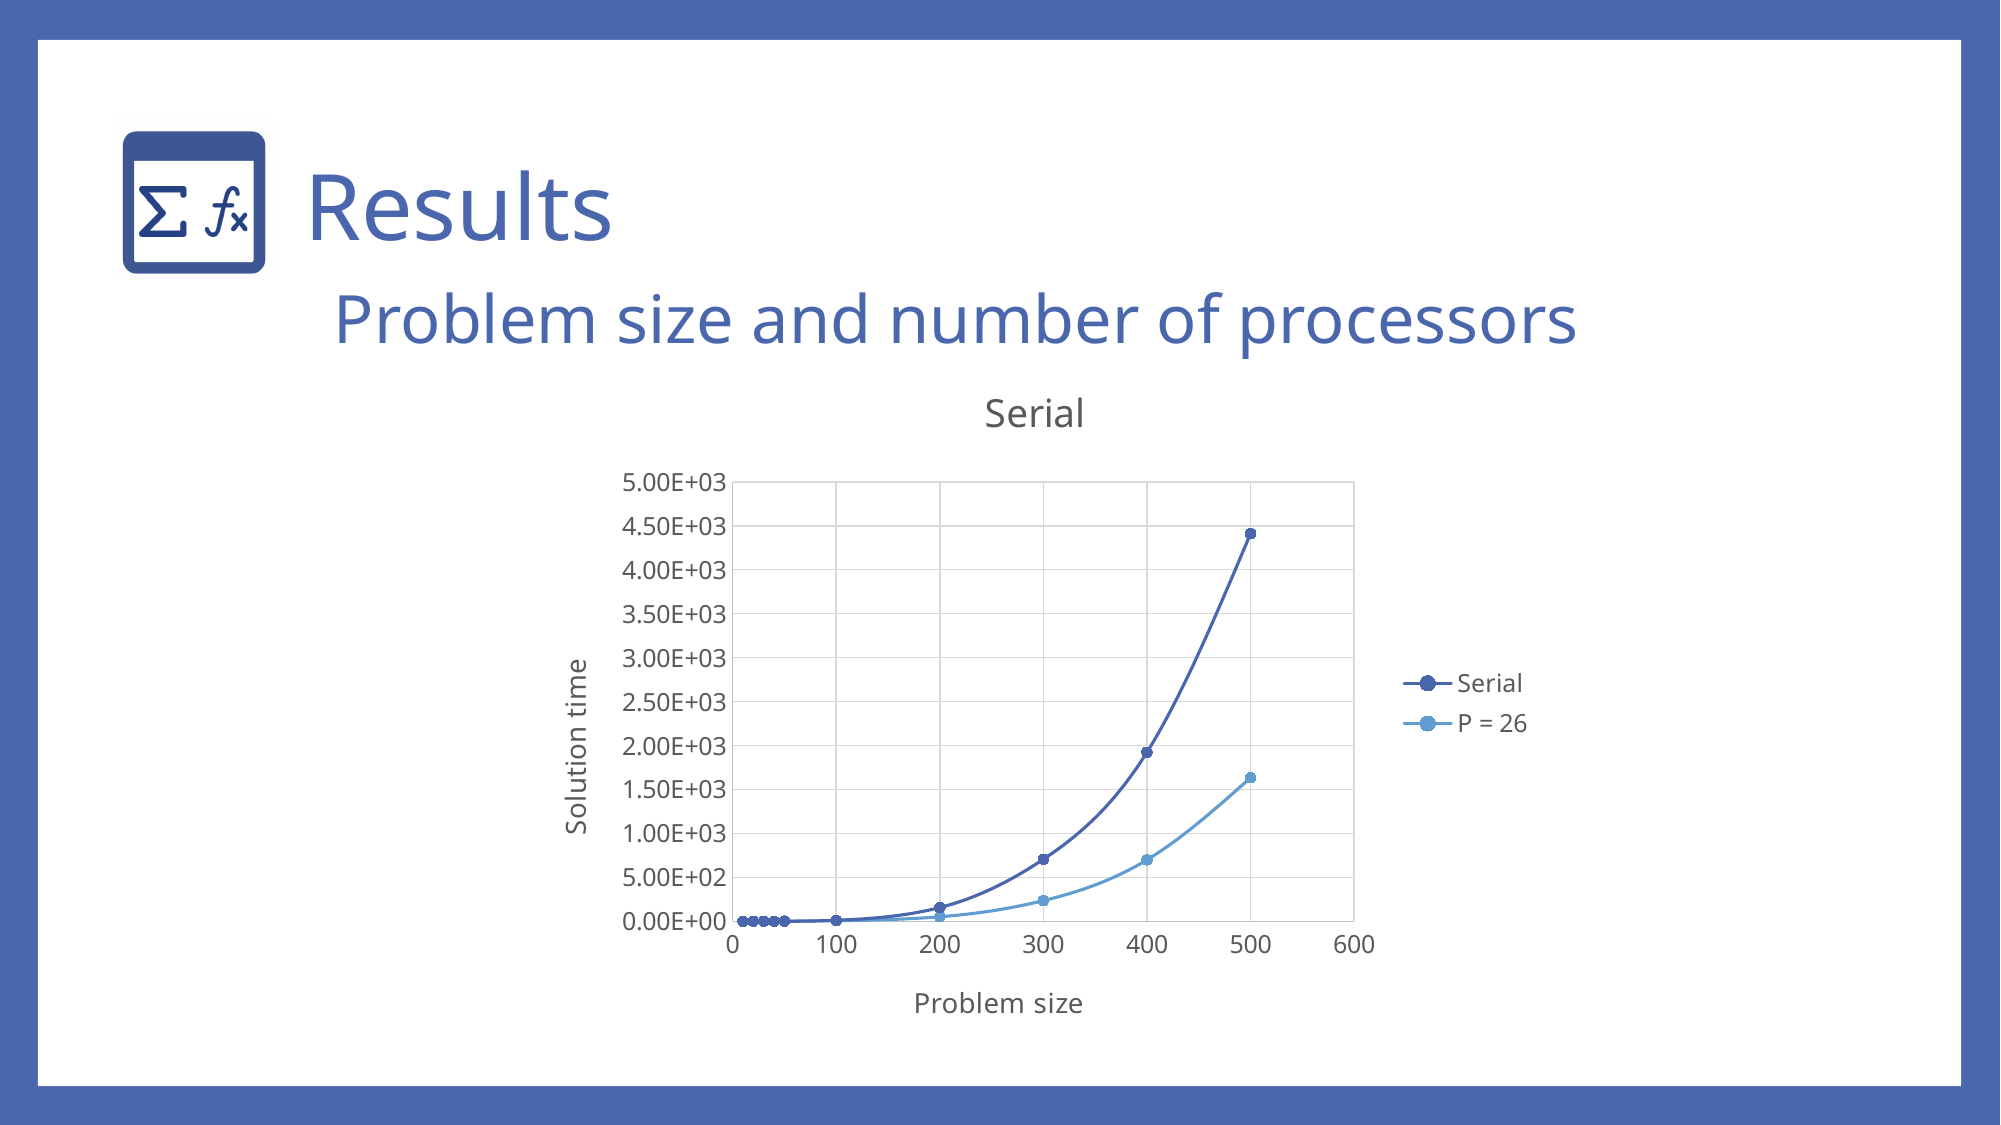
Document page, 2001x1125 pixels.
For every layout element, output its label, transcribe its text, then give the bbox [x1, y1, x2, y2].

picture [111, 118, 274, 281]
text_box Problem size and number of processors [318, 211, 1837, 434]
title Results [289, 99, 1808, 323]
chart [520, 351, 1549, 1055]
